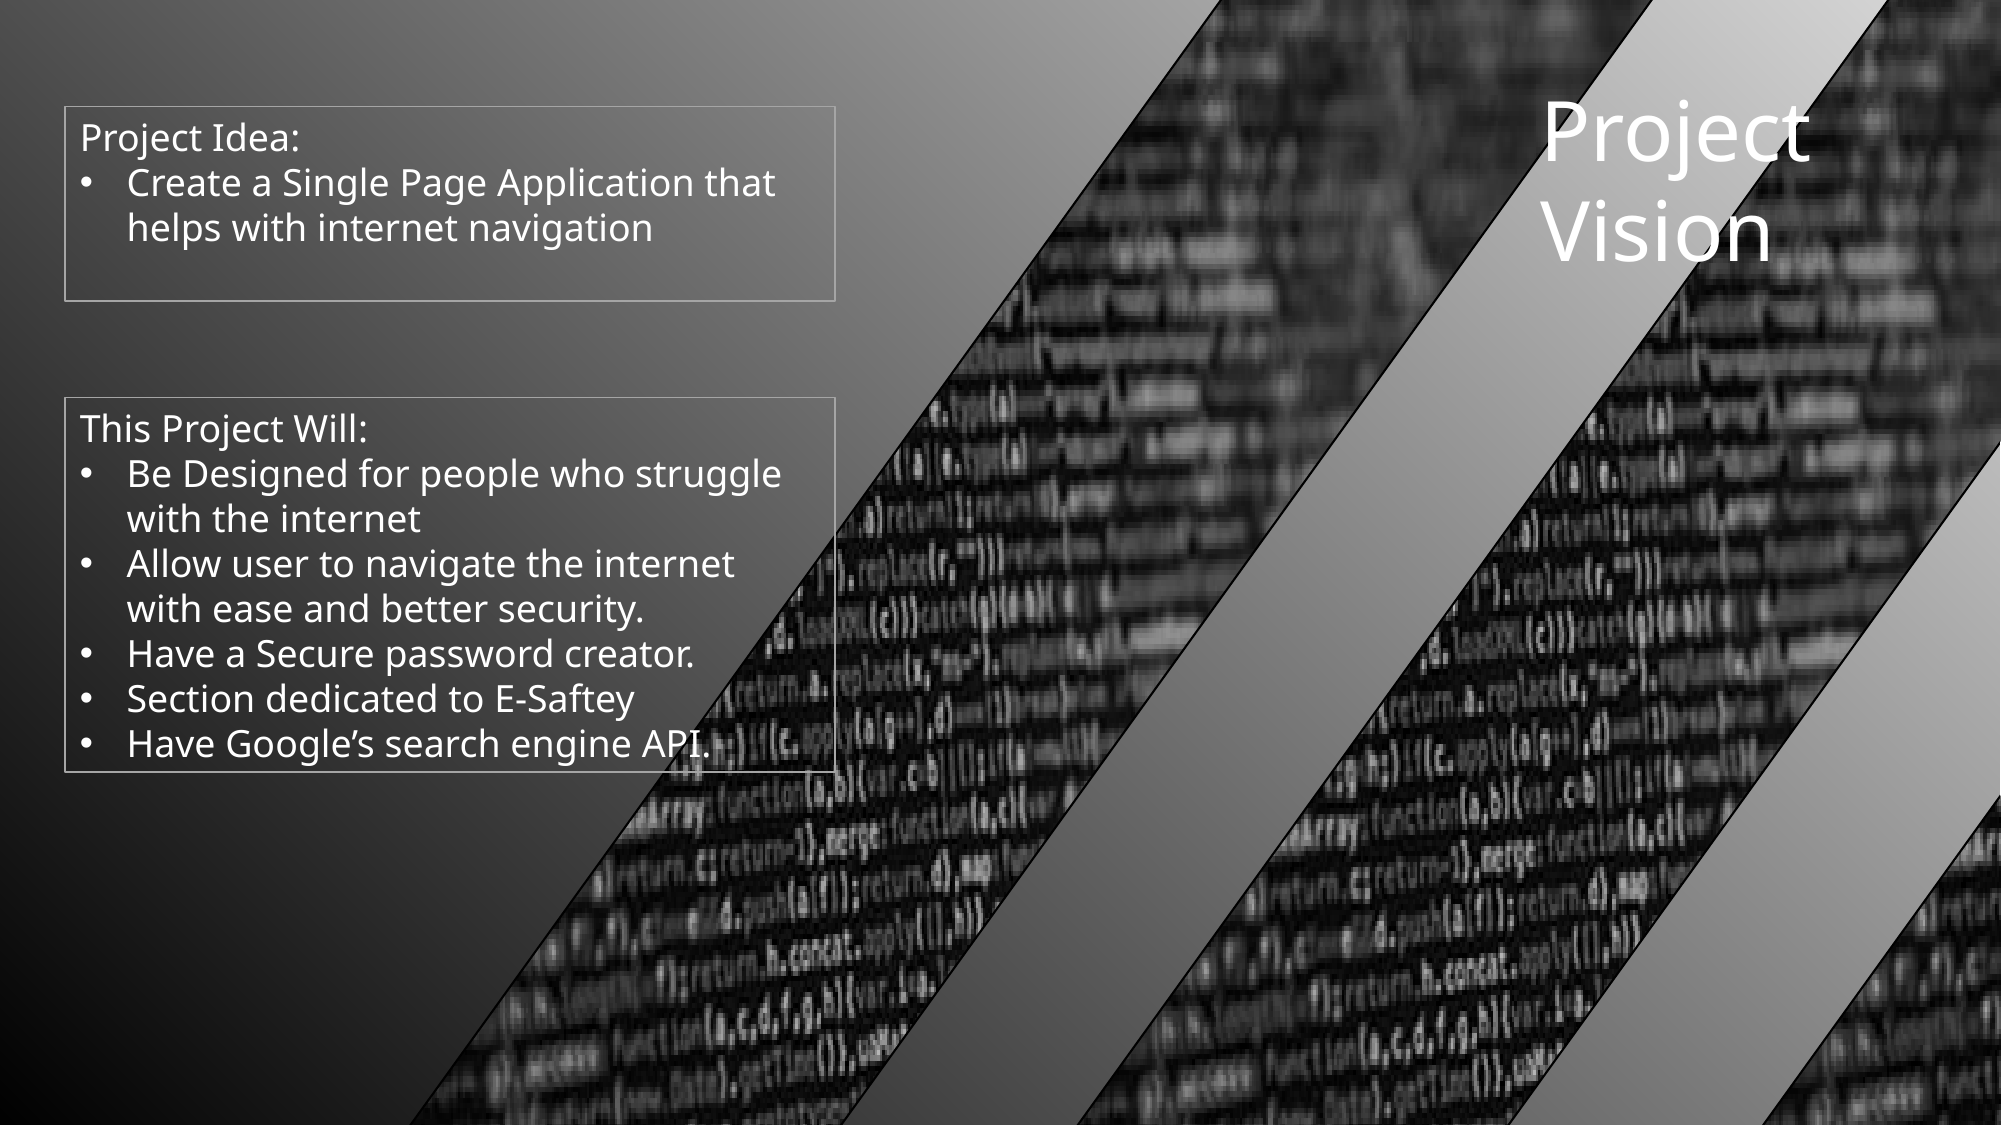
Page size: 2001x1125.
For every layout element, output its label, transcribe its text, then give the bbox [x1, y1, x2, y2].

picture [413, 381, 949, 1125]
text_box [949, 0, 2000, 1125]
text_box This Project Will: Be Designed for people who struggle with the internet Allow user to navigate the internet with ease and better security. Have a Secure password creator. Section dedicated to E-Saftey Have Google’s search engine API. [65, 397, 835, 773]
text_box Project Idea: Create a Single Page Application that helps with internet navigation [65, 106, 835, 302]
